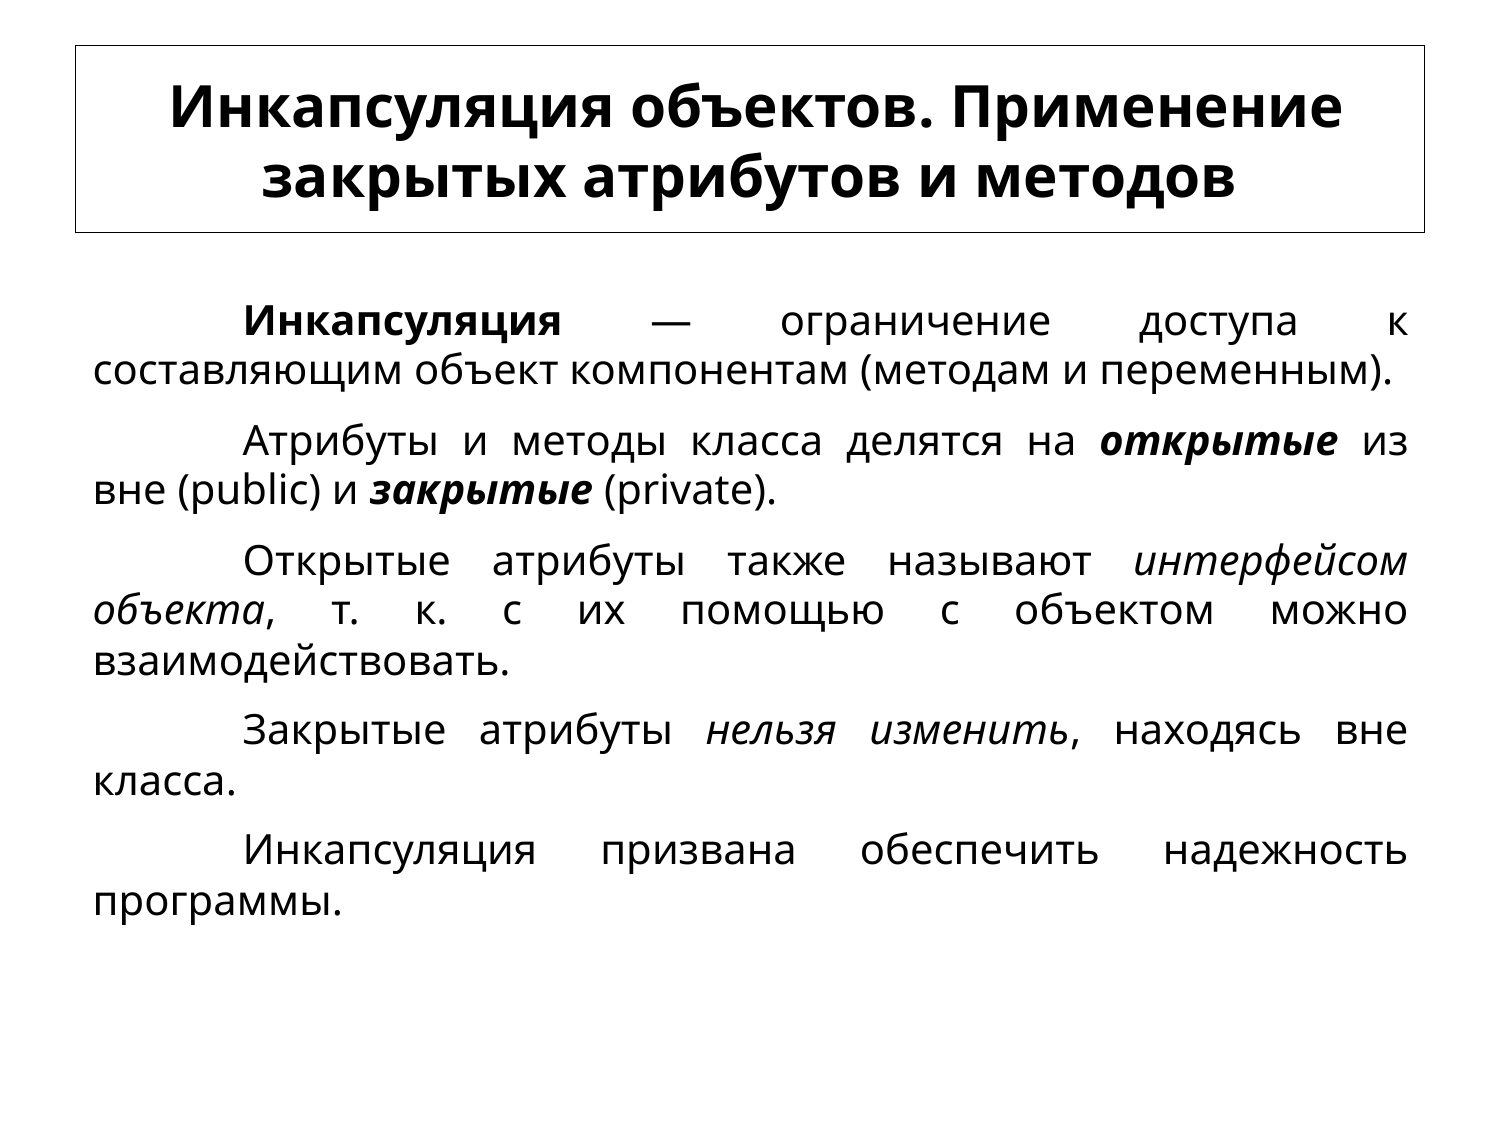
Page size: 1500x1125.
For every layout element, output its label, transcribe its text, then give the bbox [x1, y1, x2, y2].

text_box Инкапсуляция — ограничение доступа к составляющим объект компонентам (методам и переменным). Атрибуты и методы класса делятся на открытые из вне (public) и закрытые (private). Открытые атрибуты также называют интерфейсом объекта, т. к. с их помощью с объектом можно взаимодействовать. Закрытые атрибуты нельзя изменить, находясь вне класса. Инкапсуляция призвана обеспечить надежность программы. [77, 285, 1424, 931]
title Инкапсуляция объектов. Применение закрытых атрибутов и методов [75, 45, 1425, 233]
